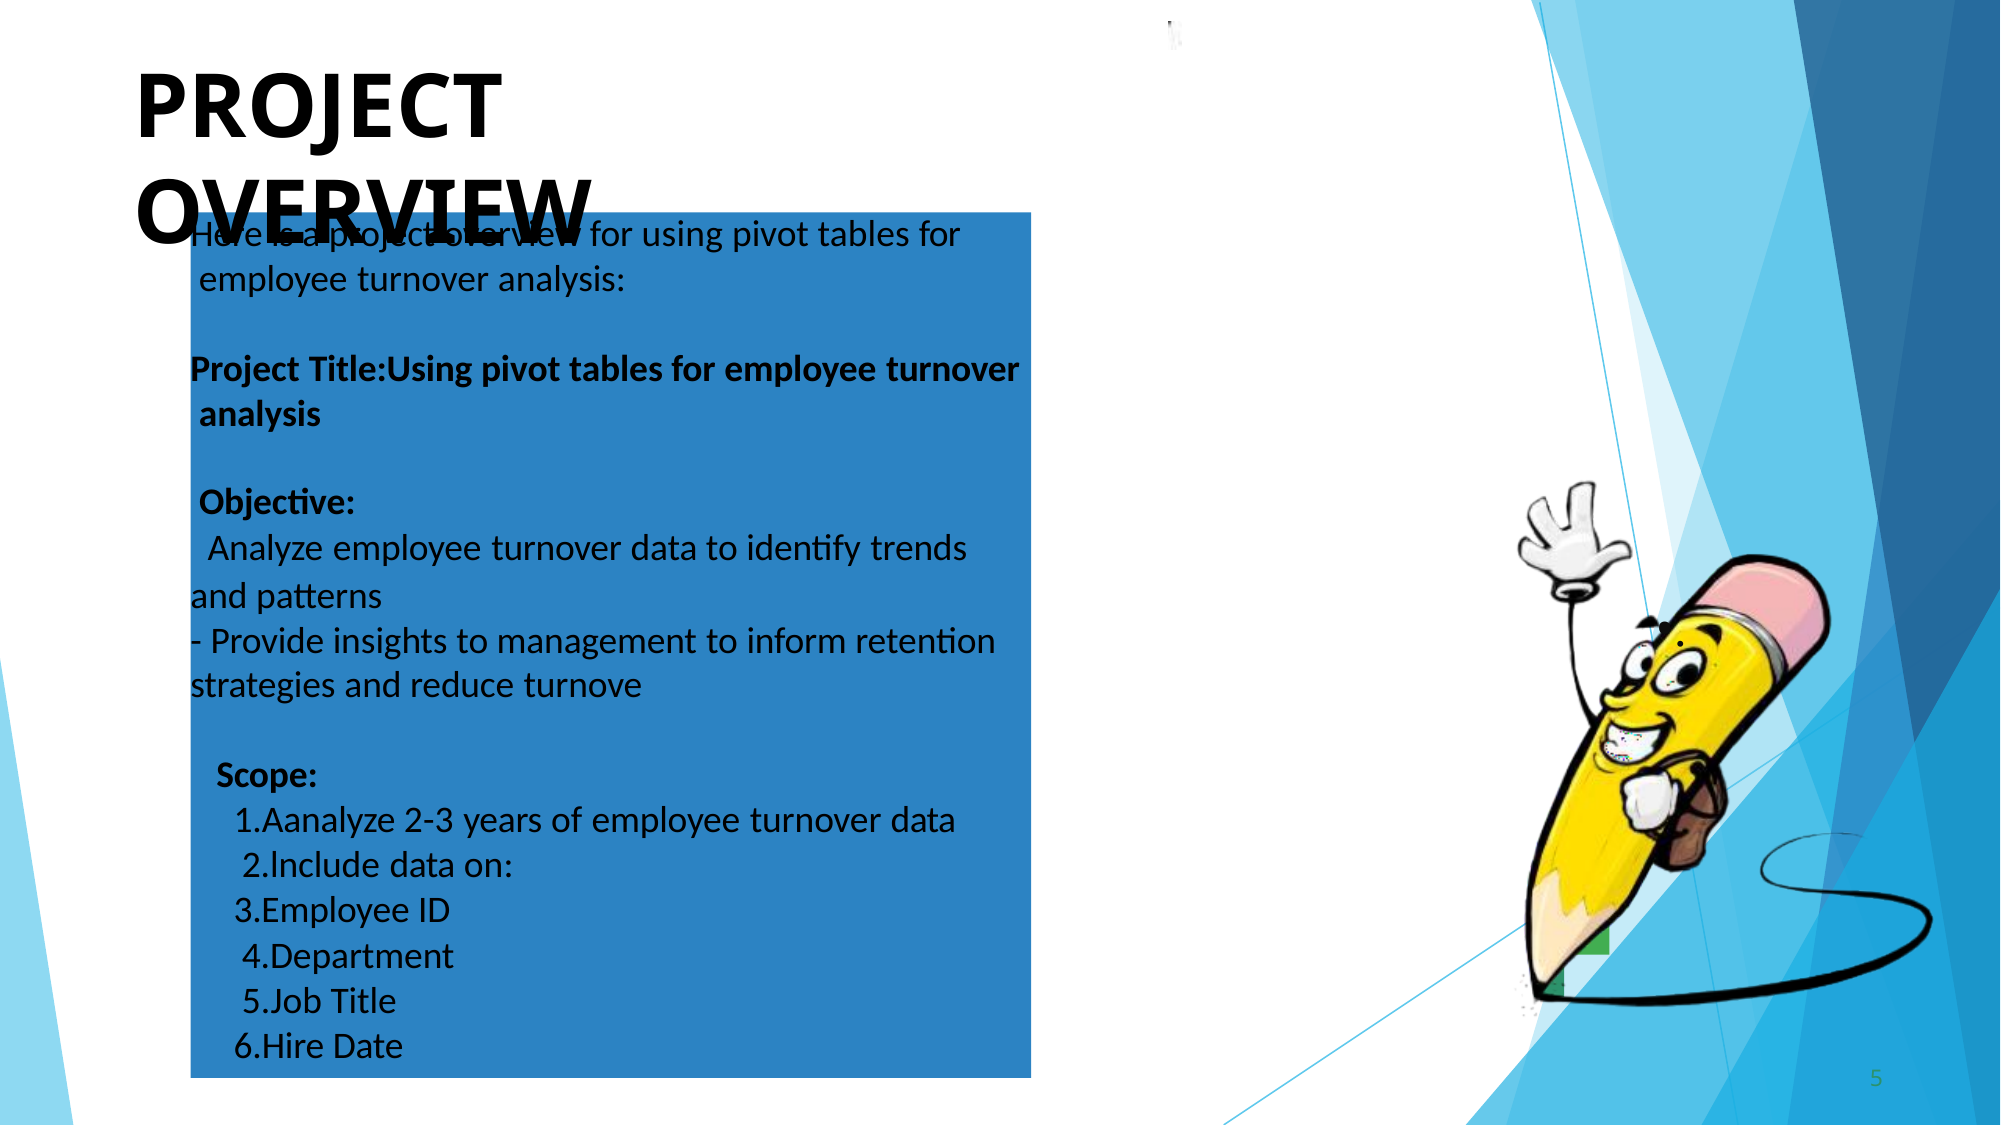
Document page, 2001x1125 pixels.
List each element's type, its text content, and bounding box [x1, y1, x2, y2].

picture [1168, 21, 1182, 50]
slide_number 5 [1863, 1068, 1889, 1125]
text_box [1420, 434, 2000, 1060]
text_box [190, 212, 1032, 1078]
text_box - Provide insights to management to inform retention [188, 613, 1006, 662]
title PROJECT OVERVIEW [131, 45, 995, 262]
text_box and patterns [188, 568, 388, 613]
text_box strategies and reduce turnove Scope: 1.Aanalyze 2-3 years of employee turnover data 2.lnclude data on: 3.Employee ID 4.Department 5.Job Title 6.Hire Date [188, 657, 963, 1067]
list Here is a project overview for using pivot tables for employee turnover analysis: Project Title:Using pivot tables for employee turnover analysis Objective: Analyze employee turnover data to identify trends [188, 207, 1028, 847]
